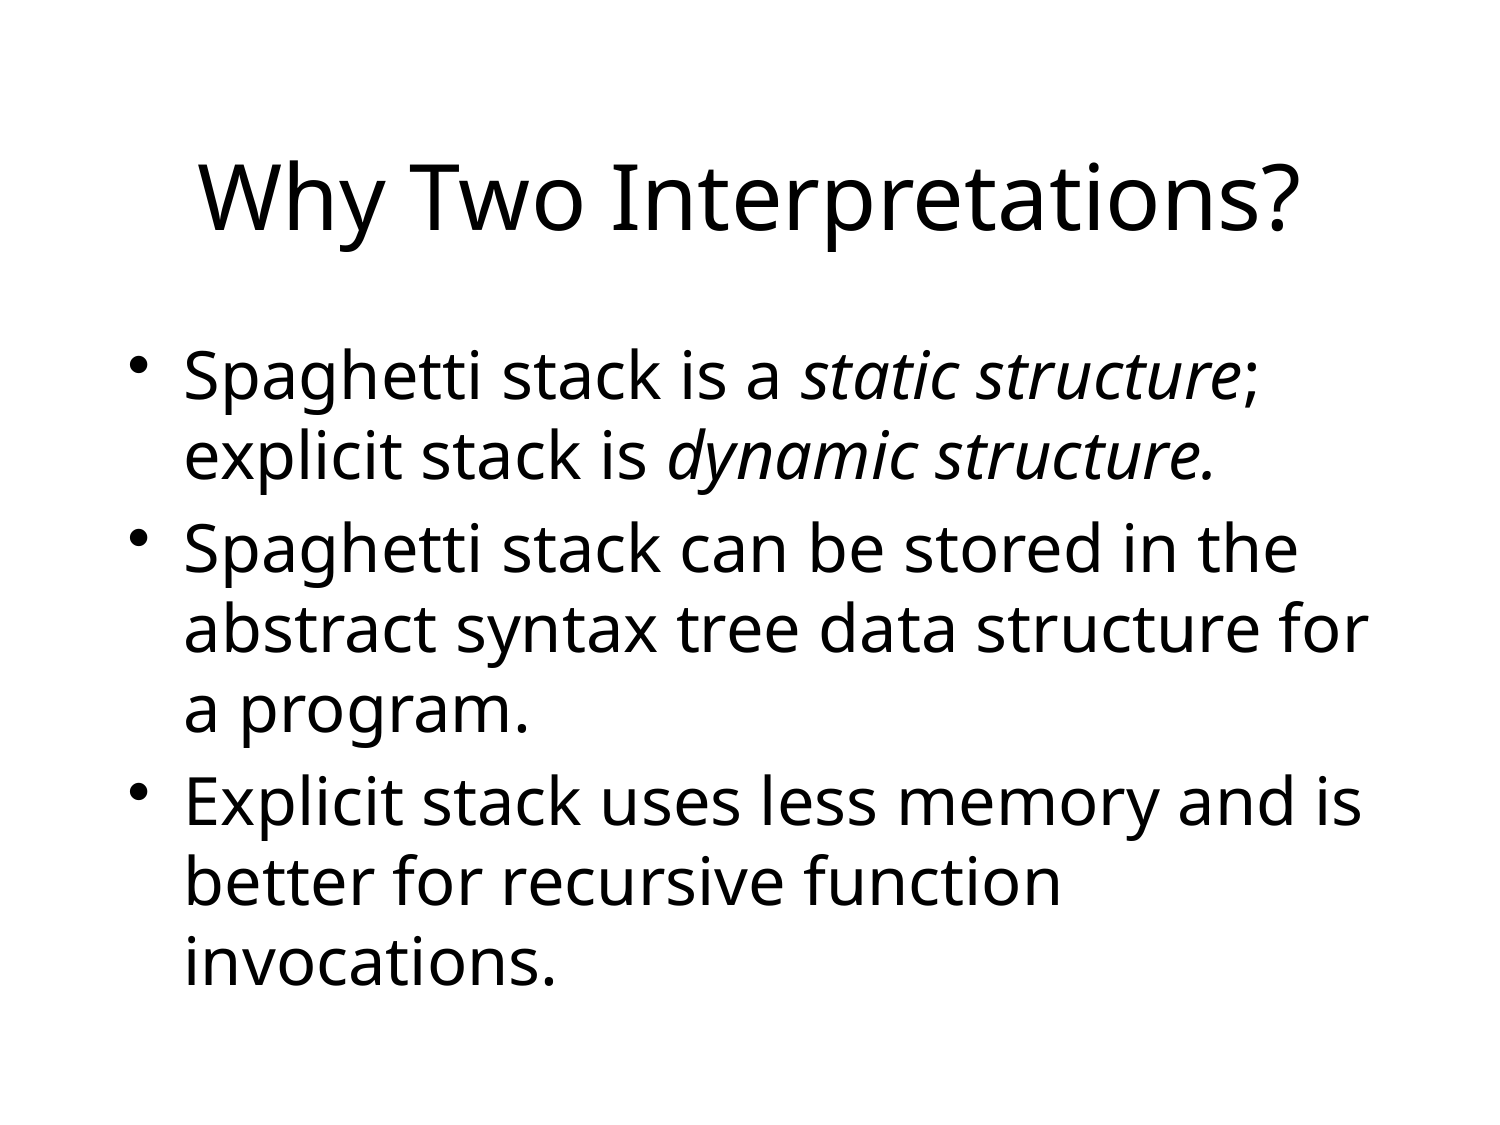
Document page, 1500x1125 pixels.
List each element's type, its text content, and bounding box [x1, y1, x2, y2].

title Why Two Interpretations? [112, 99, 1388, 288]
list Spaghetti stack is a static structure; explicit stack is dynamic structure. Spaghetti stack can be stored in the abstract syntax tree data structure for a program. Explicit stack uses less memory and is better for recursive function invocations. [112, 324, 1388, 1001]
